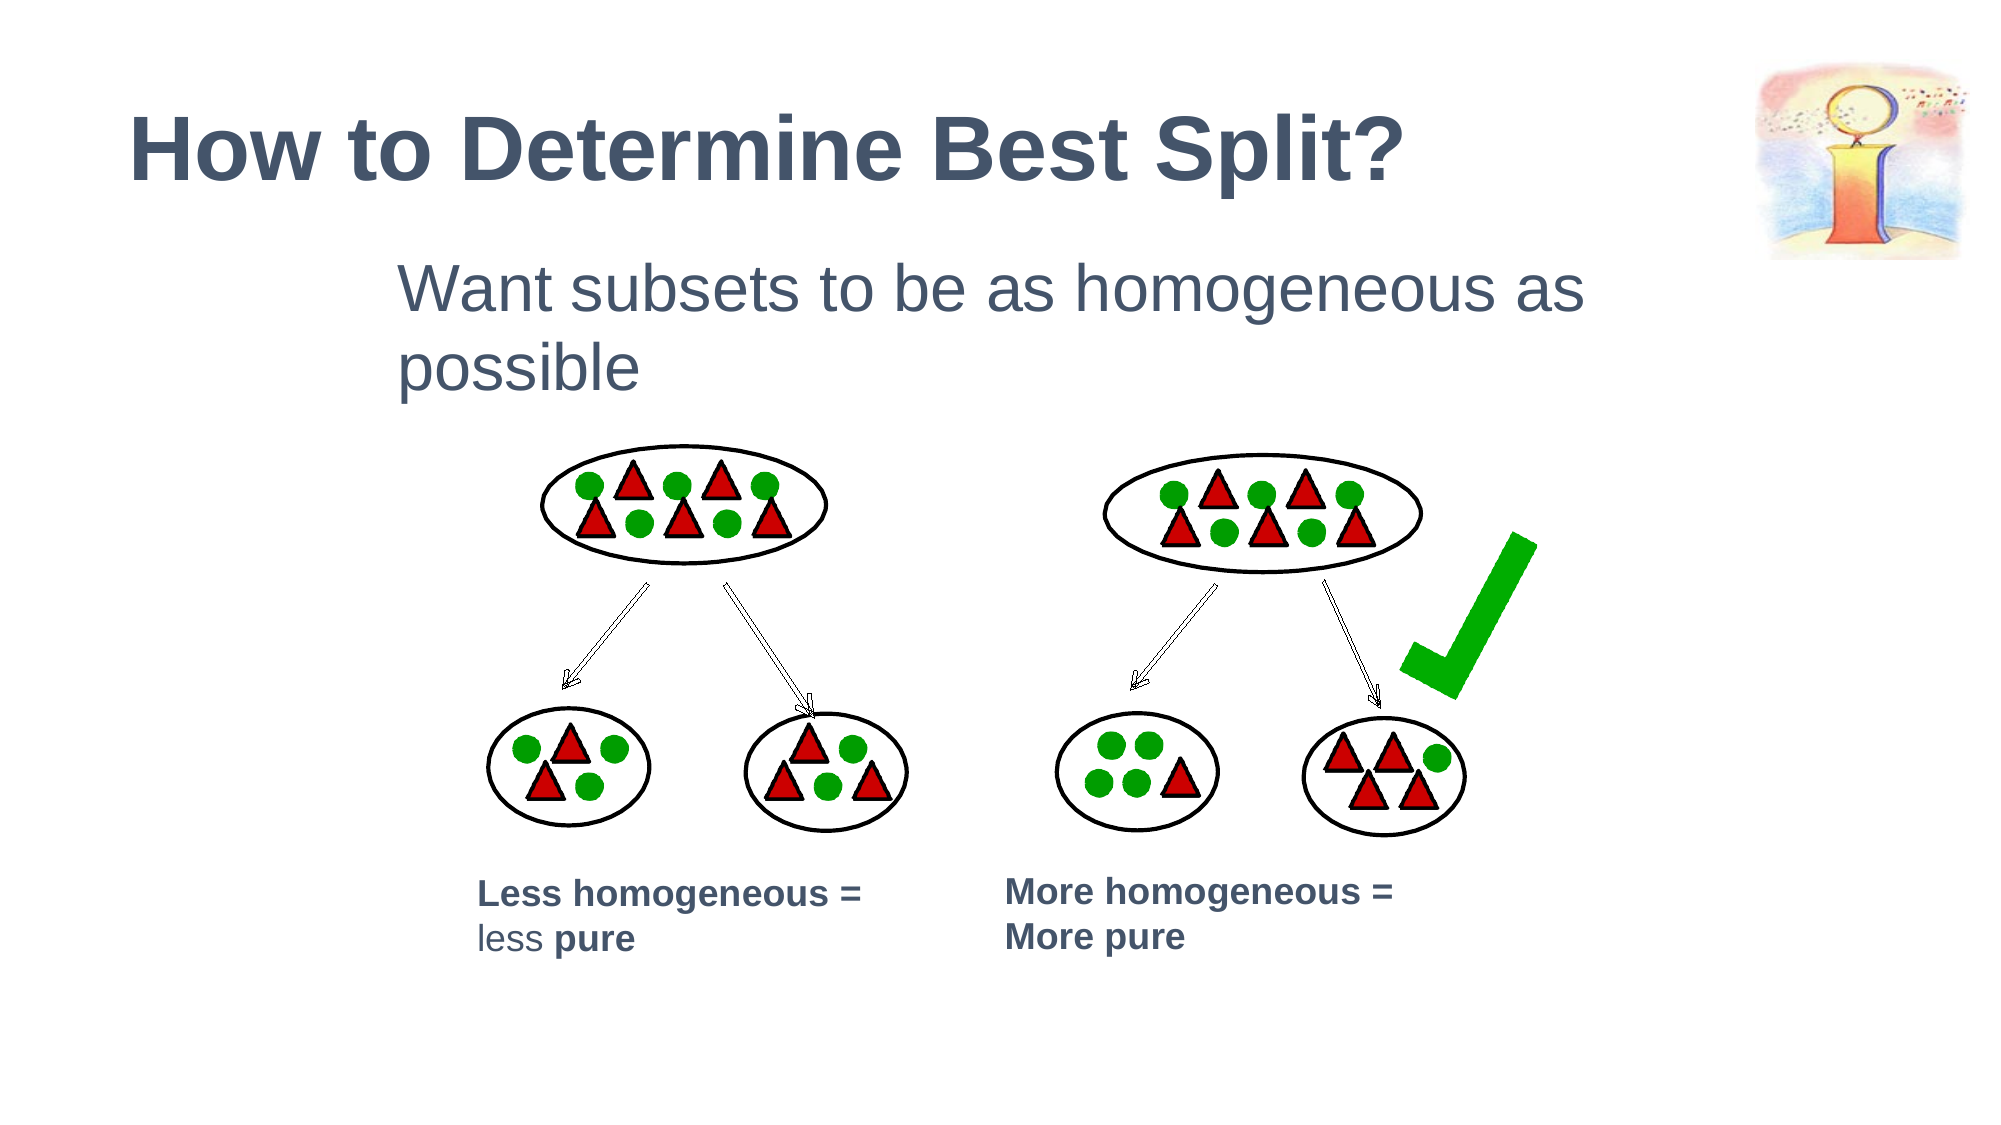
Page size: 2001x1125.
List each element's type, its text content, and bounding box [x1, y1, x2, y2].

text_box [488, 708, 650, 826]
text_box [723, 582, 815, 719]
text_box [1130, 583, 1218, 691]
text_box [1104, 455, 1421, 573]
text_box [562, 582, 650, 690]
text_box [1322, 579, 1381, 709]
text_box [1303, 718, 1465, 836]
text_box [542, 446, 827, 564]
picture [1755, 59, 1970, 260]
text_box More homogeneous = More pure [1002, 866, 1396, 958]
text_box [1056, 713, 1218, 831]
text_box [474, 421, 930, 826]
text_box Less homogeneous = less pure [474, 868, 864, 959]
title How to Determine Best Split? [13, 56, 1665, 245]
text_box [1034, 430, 1538, 835]
text_box [745, 713, 907, 831]
text_box Want subsets to be as homogeneous as possible [395, 244, 1674, 404]
